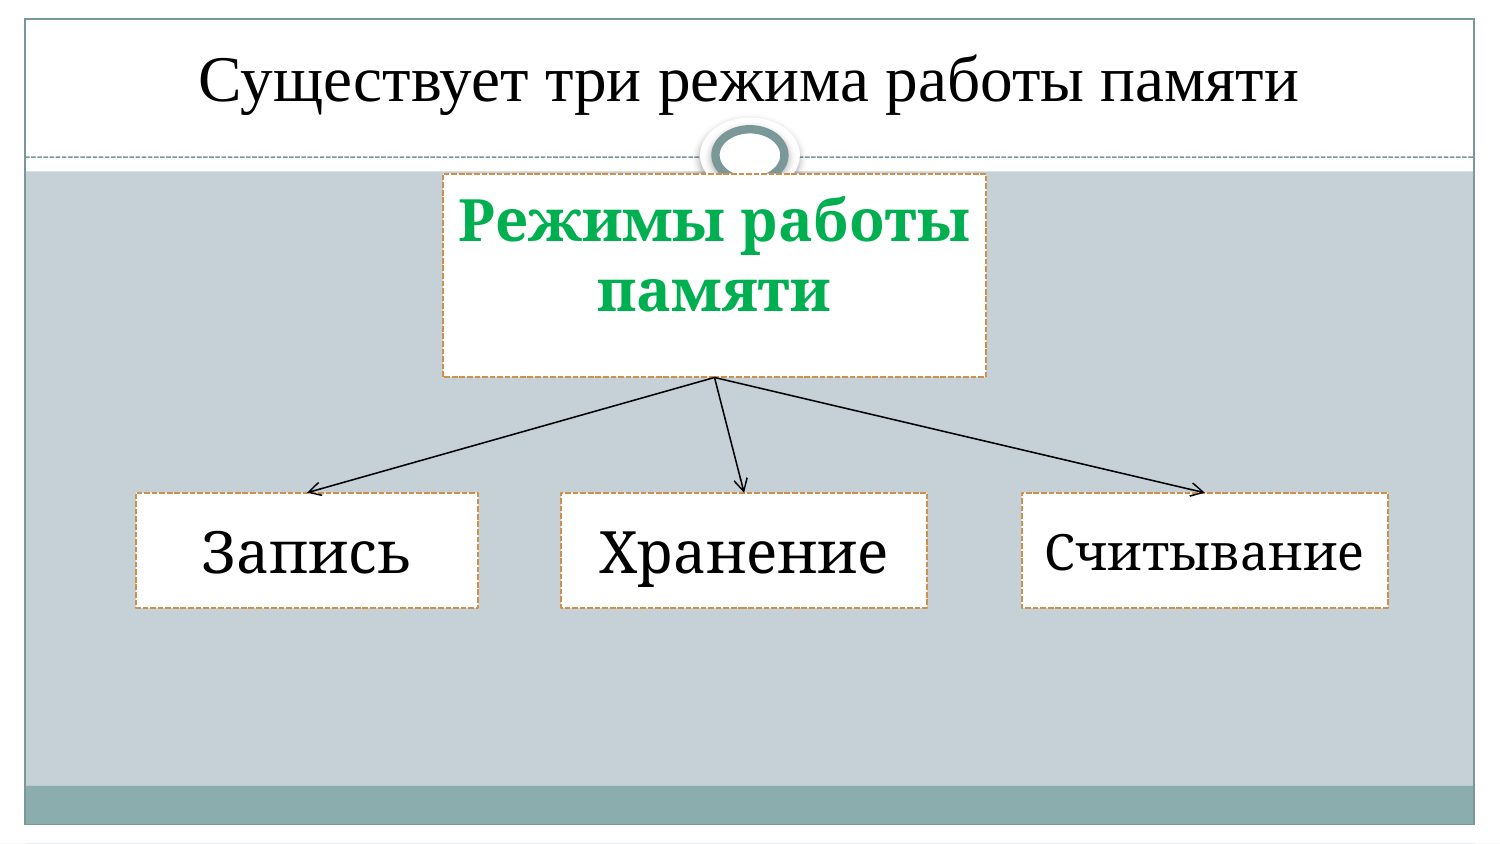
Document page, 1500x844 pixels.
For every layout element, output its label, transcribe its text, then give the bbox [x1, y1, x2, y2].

text_box Запись [135, 492, 479, 609]
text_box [306, 377, 709, 493]
text_box Считывание [1021, 492, 1389, 609]
text_box Режимы работы памяти [442, 173, 987, 375]
title Существует три режима работы памяти [49, 28, 1450, 122]
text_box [714, 377, 1205, 493]
text_box Хранение [560, 501, 928, 609]
